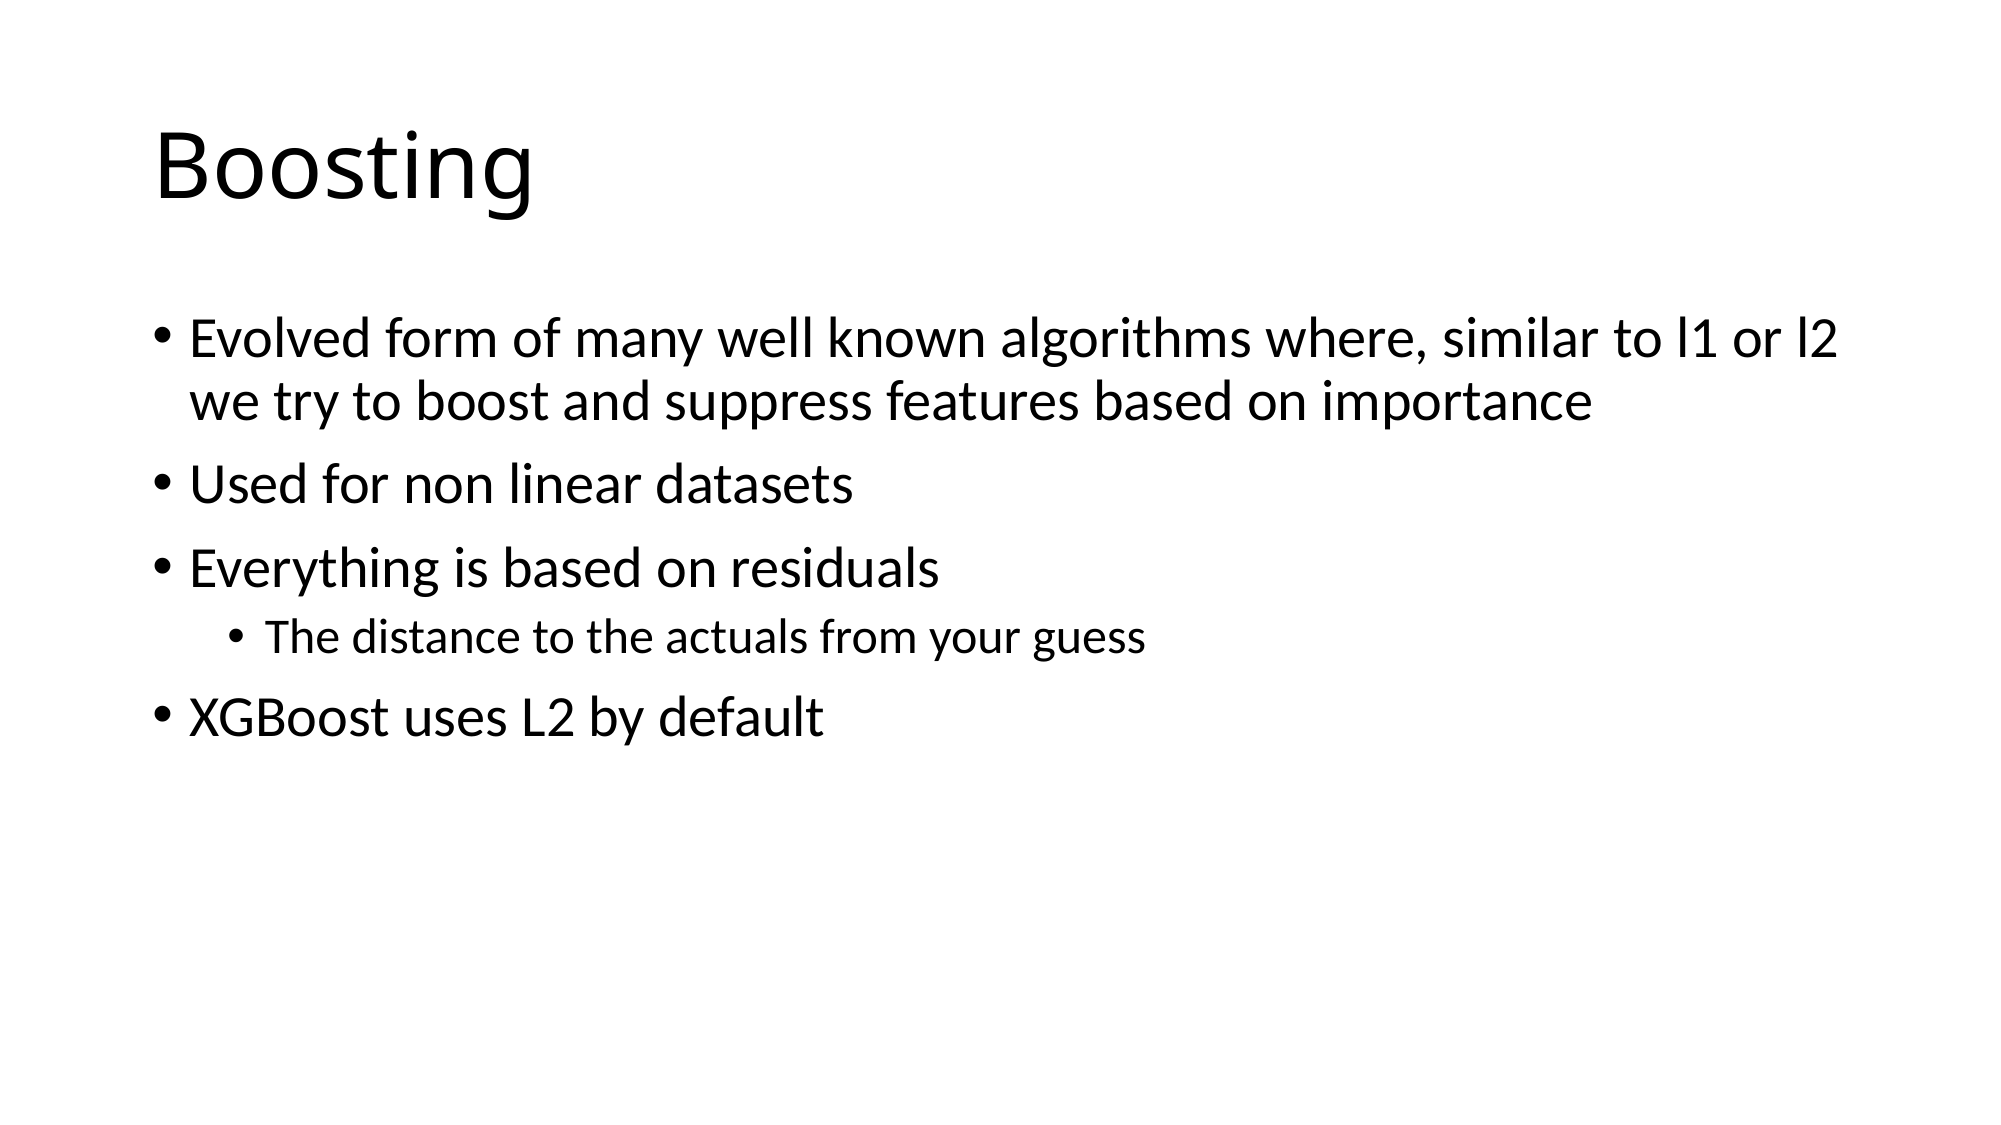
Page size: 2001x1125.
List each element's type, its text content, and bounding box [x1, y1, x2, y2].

list Evolved form of many well known algorithms where, similar to l1 or l2 we try to boost and suppress features based on importance Used for non linear datasets Everything is based on residuals The distance to the actuals from your guess XGBoost uses L2 by default [137, 299, 1863, 1014]
title Boosting [137, 59, 1863, 278]
